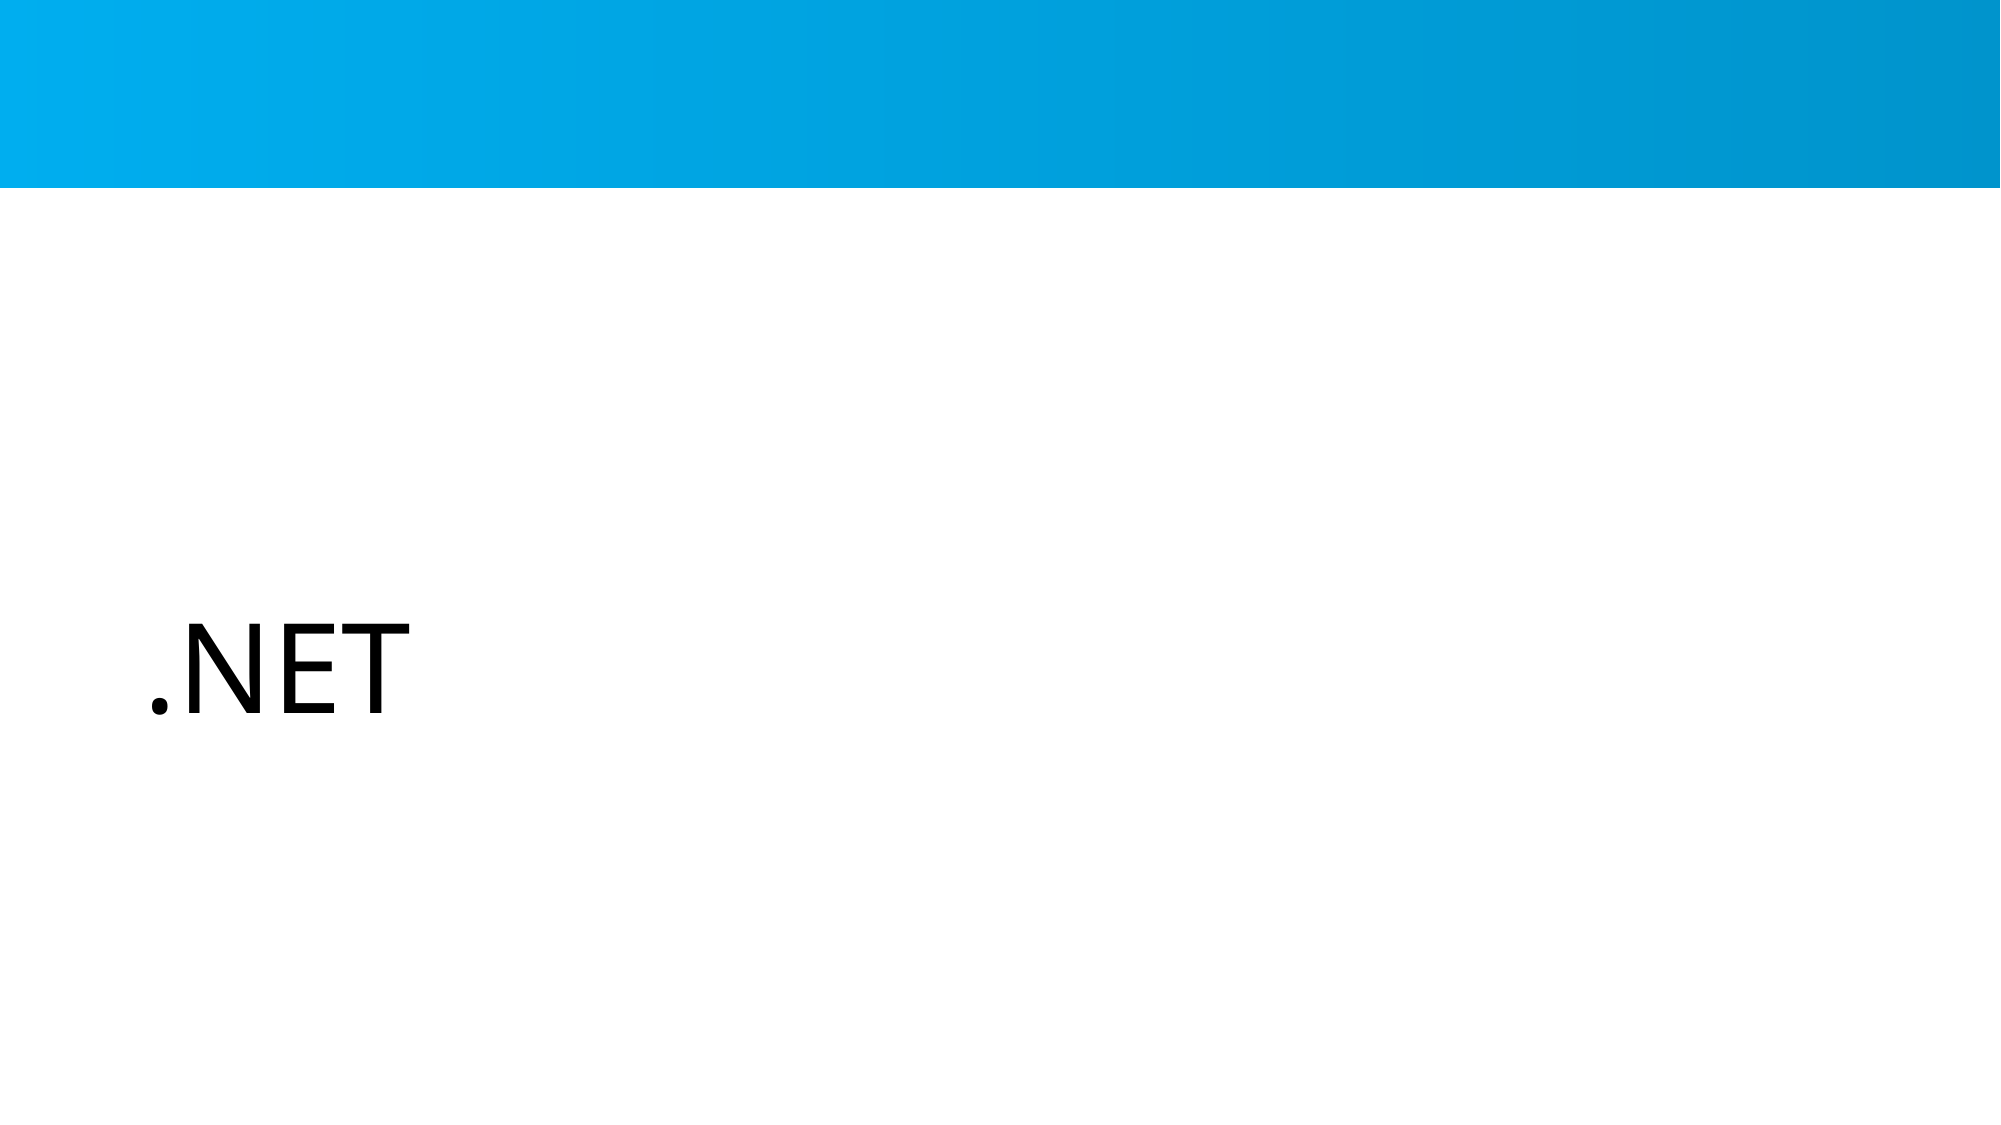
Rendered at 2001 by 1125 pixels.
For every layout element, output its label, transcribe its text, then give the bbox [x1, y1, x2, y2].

title .NET [135, 279, 1862, 749]
